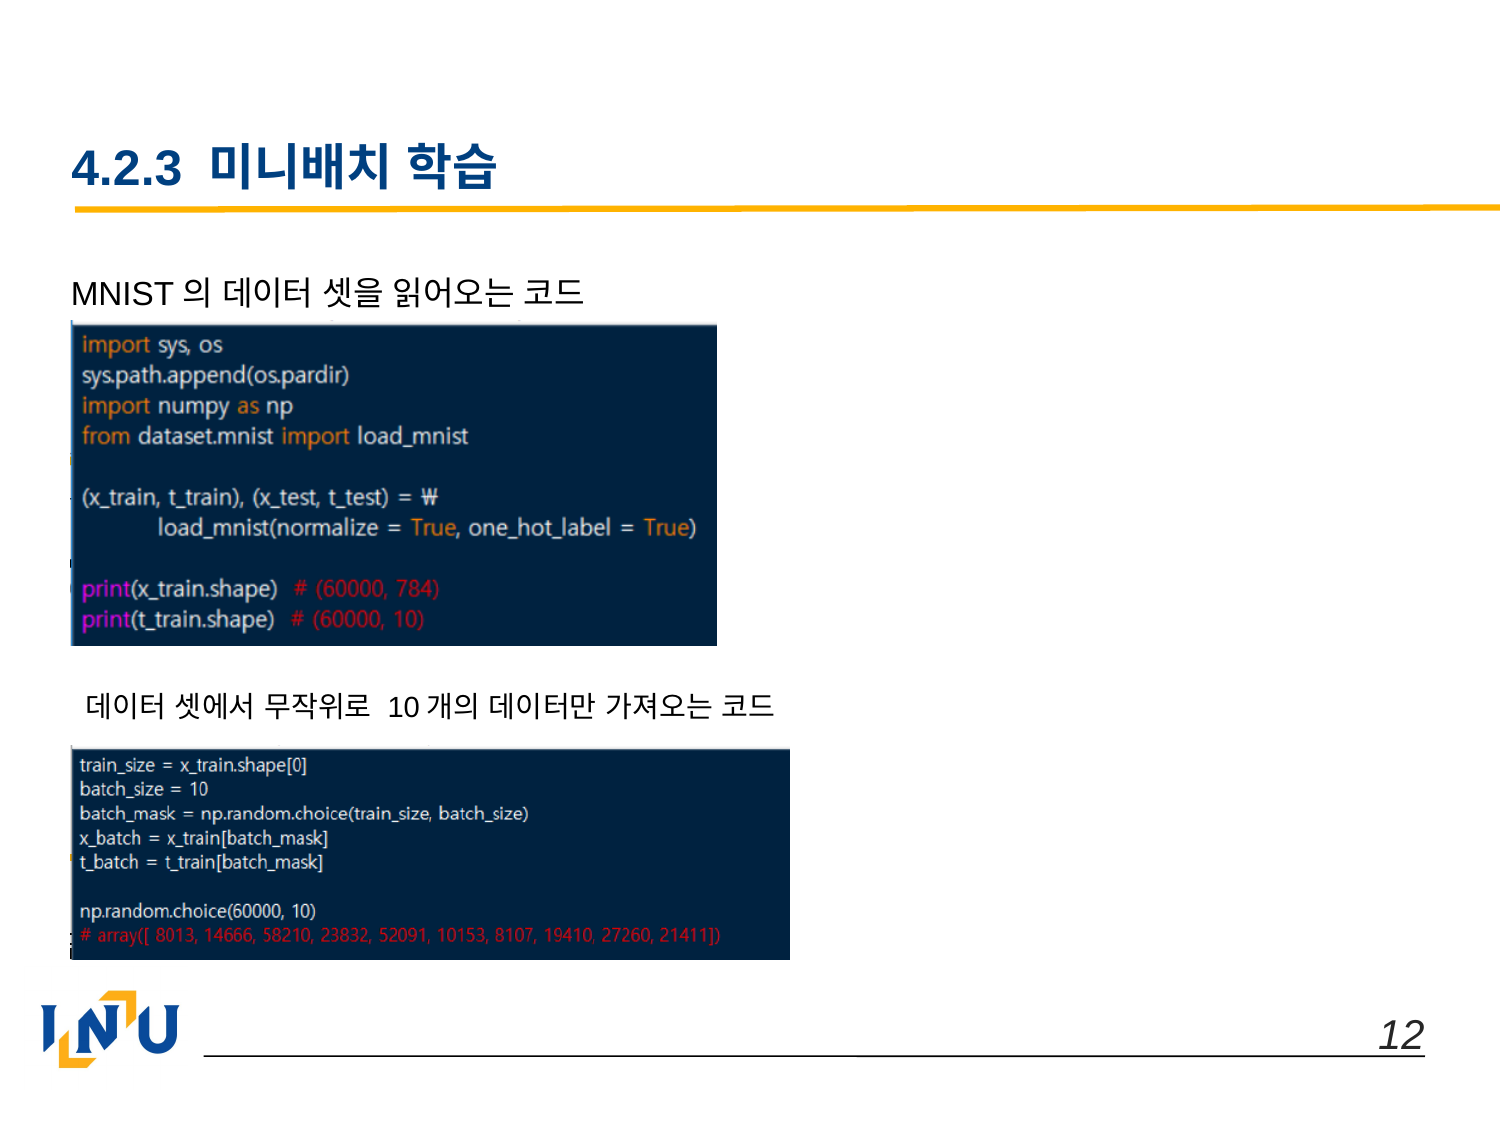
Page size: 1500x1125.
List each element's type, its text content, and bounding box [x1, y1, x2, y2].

text_box MNIST의 데이터 셋을 읽어오는 코드 [55, 264, 633, 320]
picture [70, 745, 790, 960]
picture [24, 966, 188, 1090]
text_box 데이터 셋에서 무작위로 10개의 데이터만 가져오는 코드 [70, 680, 827, 731]
title 4.2.3 미니배치 학습 [56, 65, 1426, 204]
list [70, 320, 718, 646]
slide_number 12 [1112, 999, 1440, 1057]
